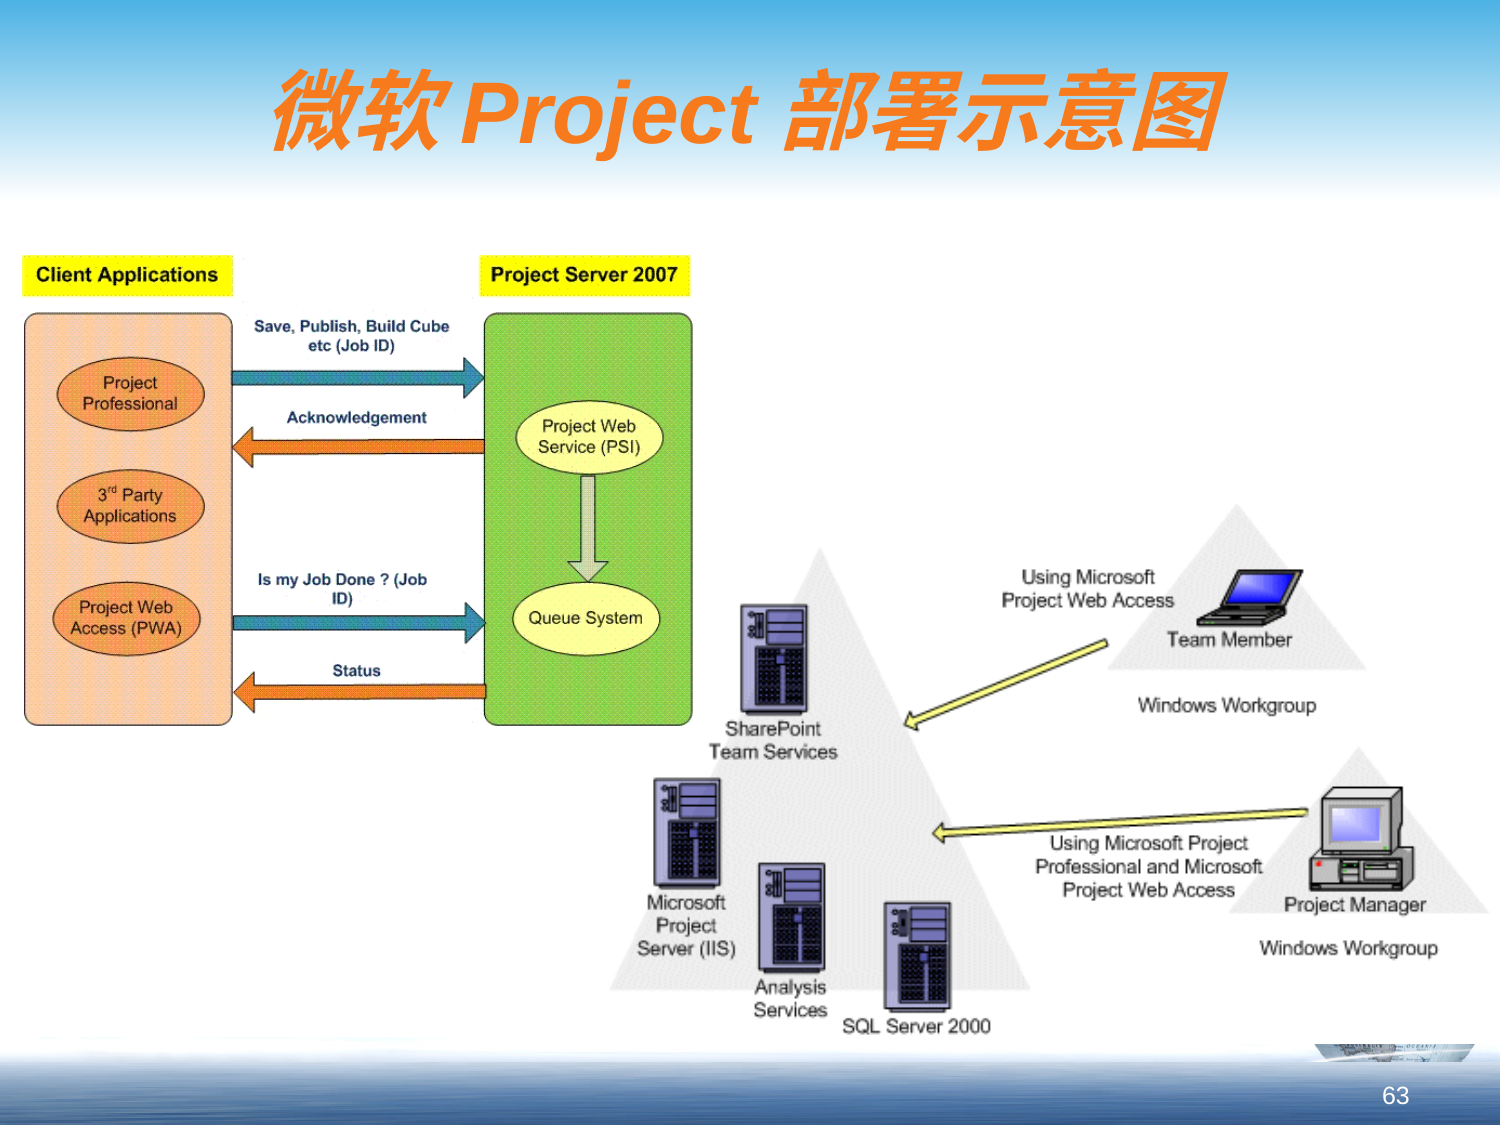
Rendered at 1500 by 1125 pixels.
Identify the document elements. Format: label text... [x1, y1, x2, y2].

title 微软Project部署示意图 [75, 37, 1425, 180]
picture [0, 255, 1500, 1125]
slide_number 63 [1074, 1072, 1425, 1113]
